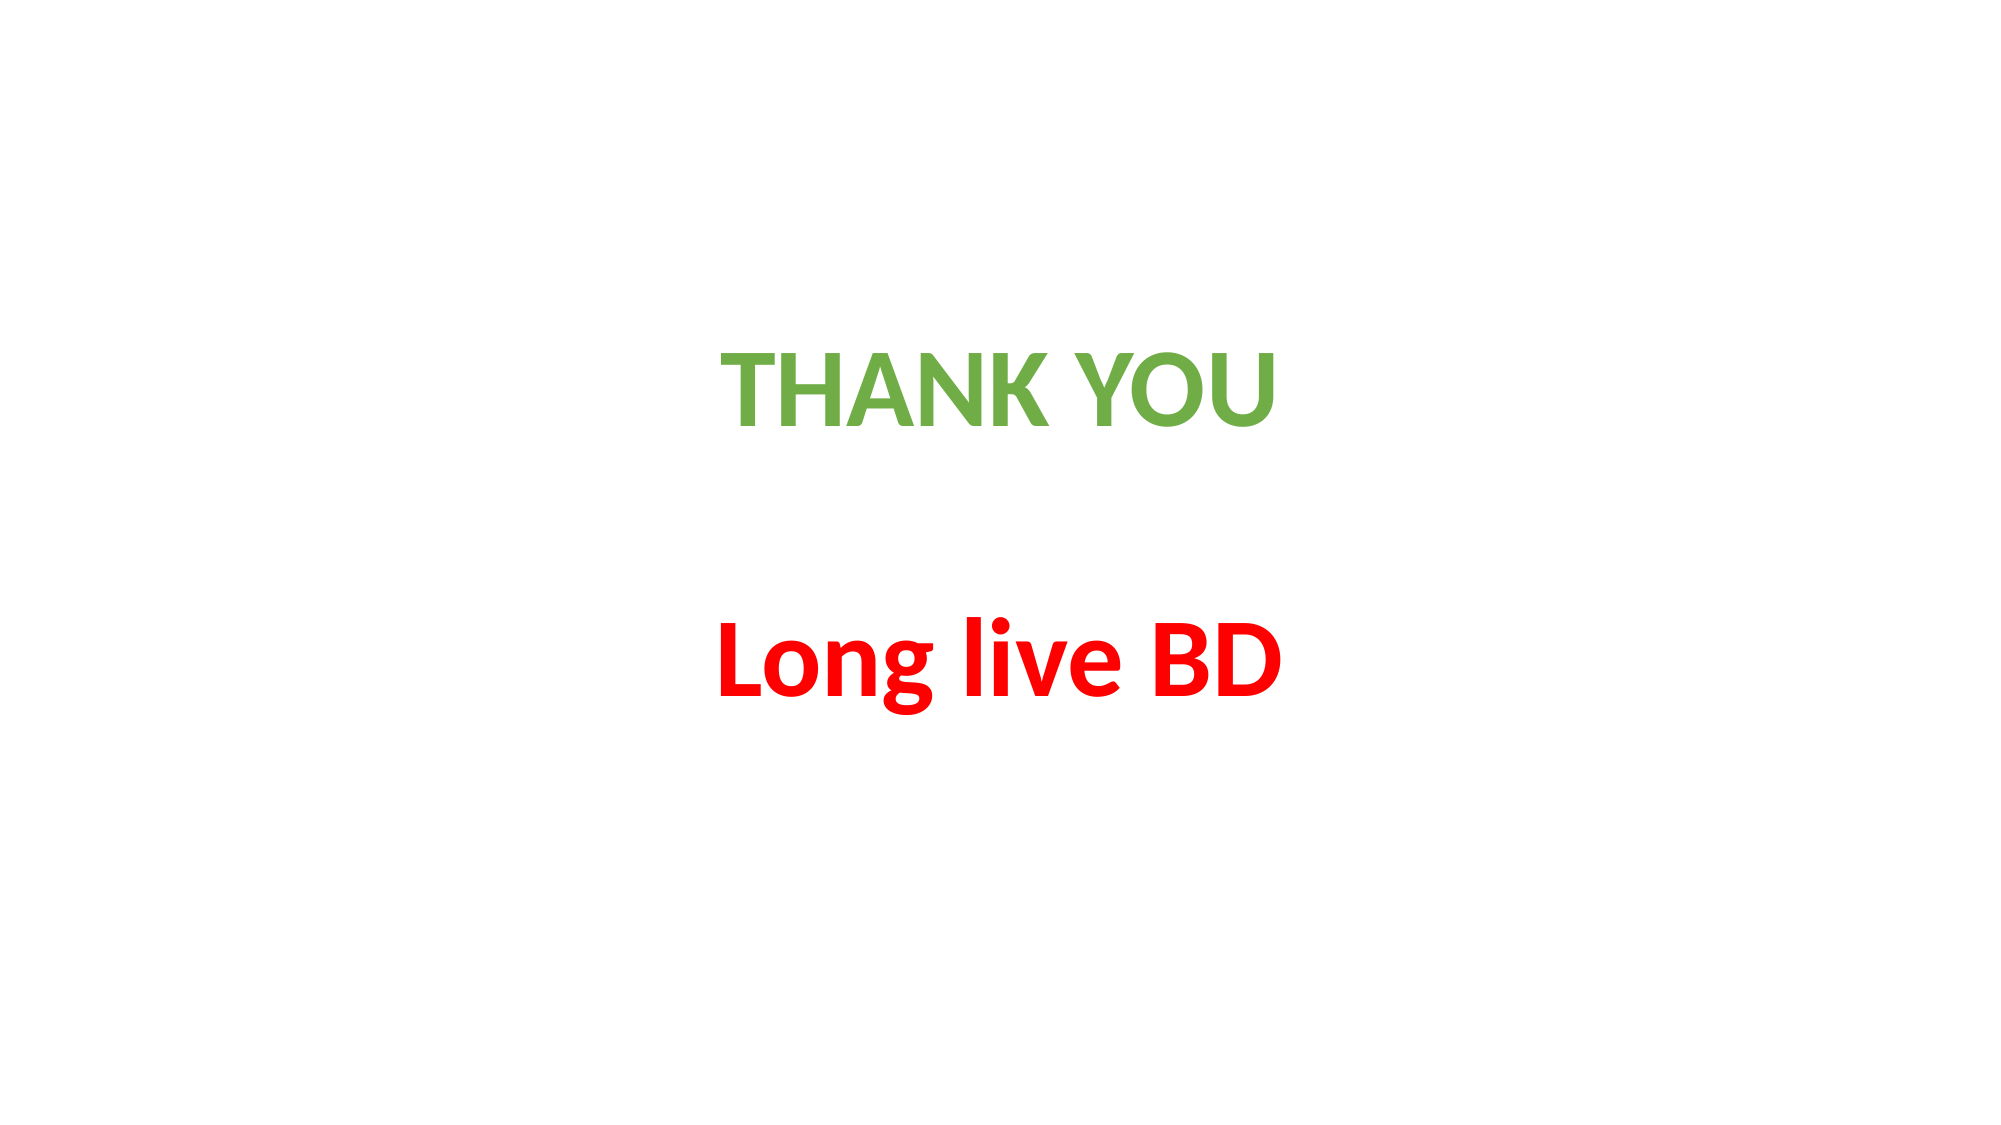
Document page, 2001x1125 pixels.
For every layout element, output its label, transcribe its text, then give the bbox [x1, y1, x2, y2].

text_box THANK YOU Long live BD [596, 306, 1404, 726]
